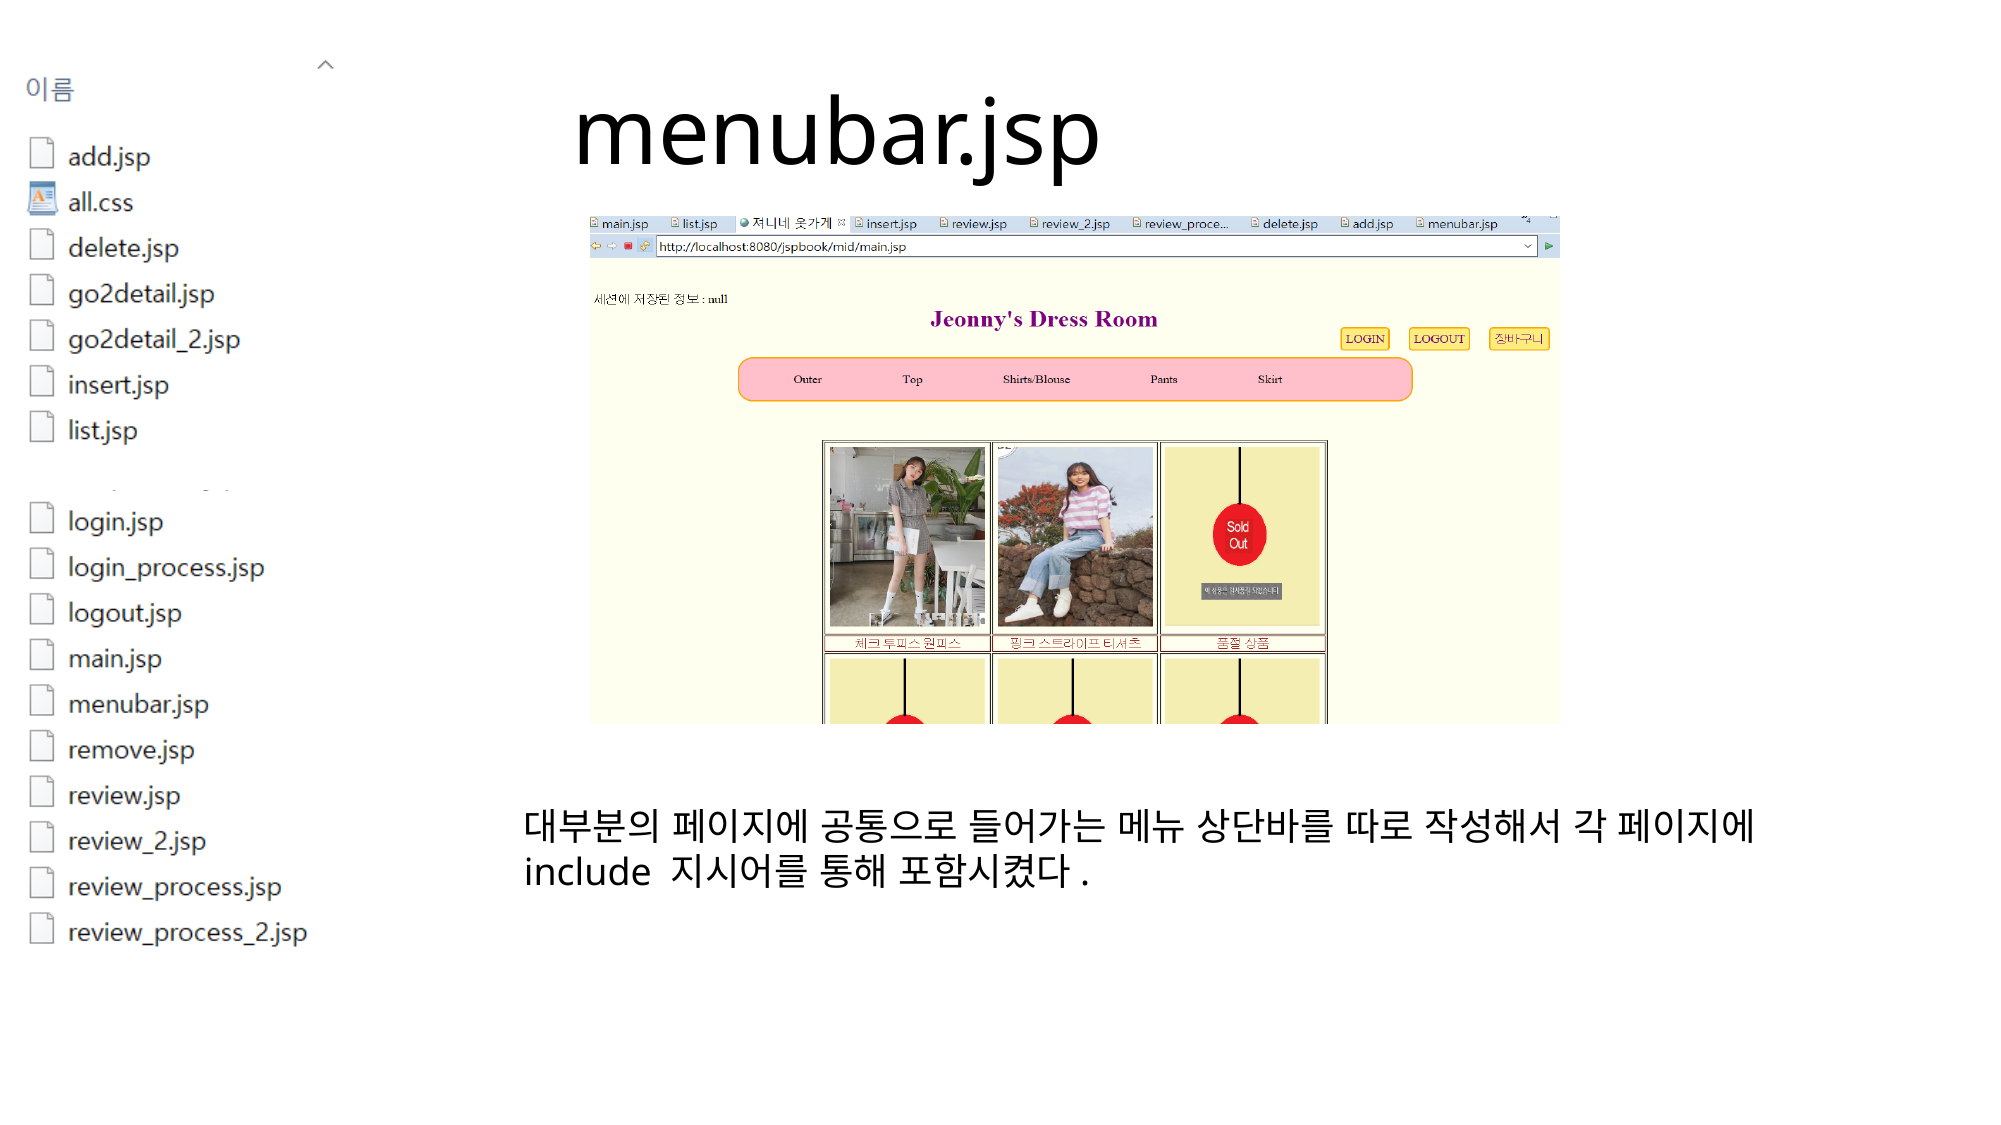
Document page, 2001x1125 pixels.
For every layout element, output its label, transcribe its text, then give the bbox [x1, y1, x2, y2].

text_box 대부분의 페이지에 공통으로 들어가는 메뉴 상단바를 따로 작성해서 각 페이지에 include 지시어를 통해 포함시켰다. [508, 795, 1855, 1125]
title menubar.jsp [557, 49, 2000, 221]
picture [590, 216, 1560, 724]
picture [0, 56, 343, 971]
